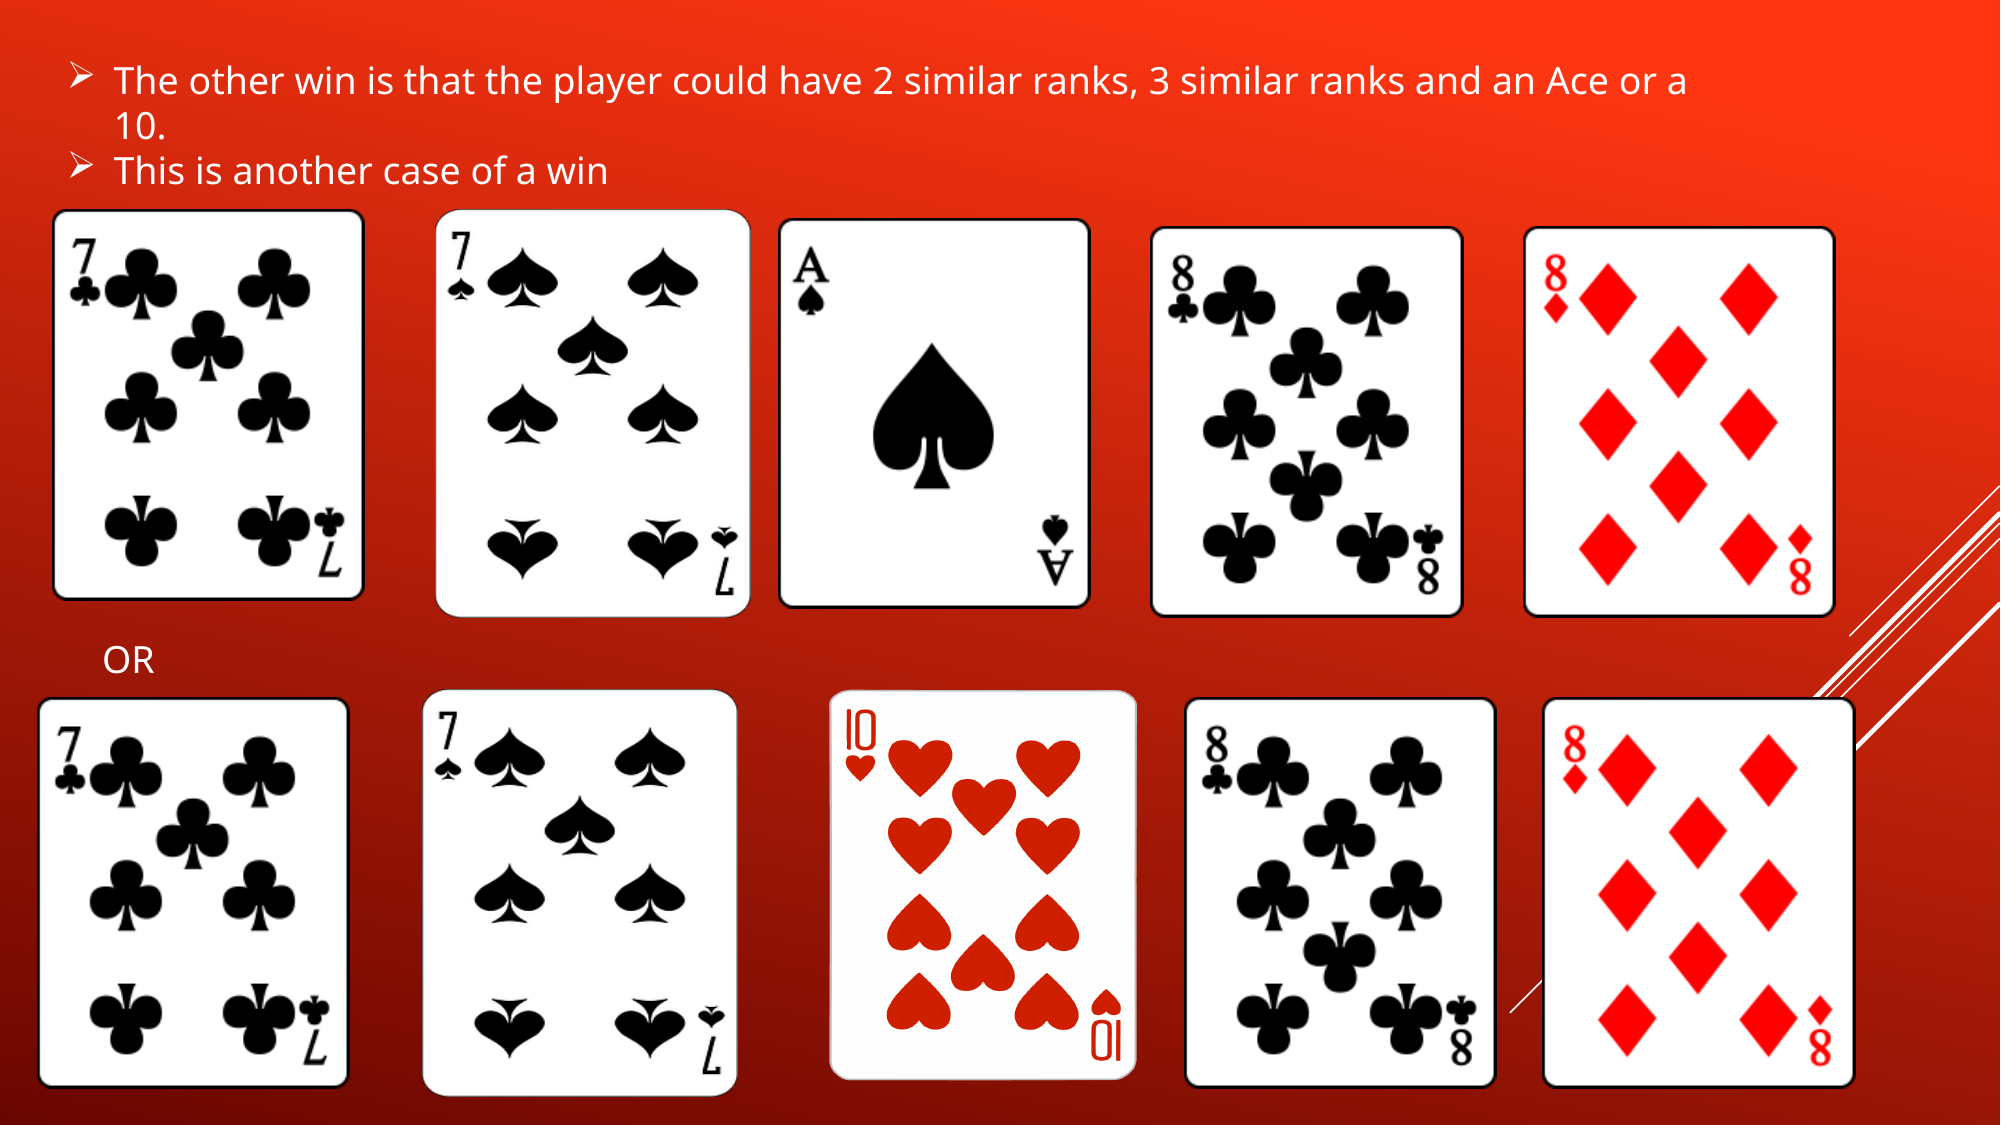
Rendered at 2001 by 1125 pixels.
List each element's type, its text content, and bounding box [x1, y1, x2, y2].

picture [37, 697, 351, 1089]
picture [1150, 226, 1464, 618]
picture [777, 217, 1091, 610]
text_box OR [87, 628, 170, 689]
text_box The other win is that the player could have 2 similar ranks, 3 similar ranks and an Ace or a 10. This is another case of a win [52, 49, 1755, 200]
picture [422, 689, 738, 1097]
picture [51, 209, 365, 601]
picture [1522, 226, 1836, 618]
picture [828, 689, 1139, 1081]
picture [435, 209, 752, 618]
picture [1542, 697, 1856, 1089]
picture [1184, 697, 1498, 1089]
